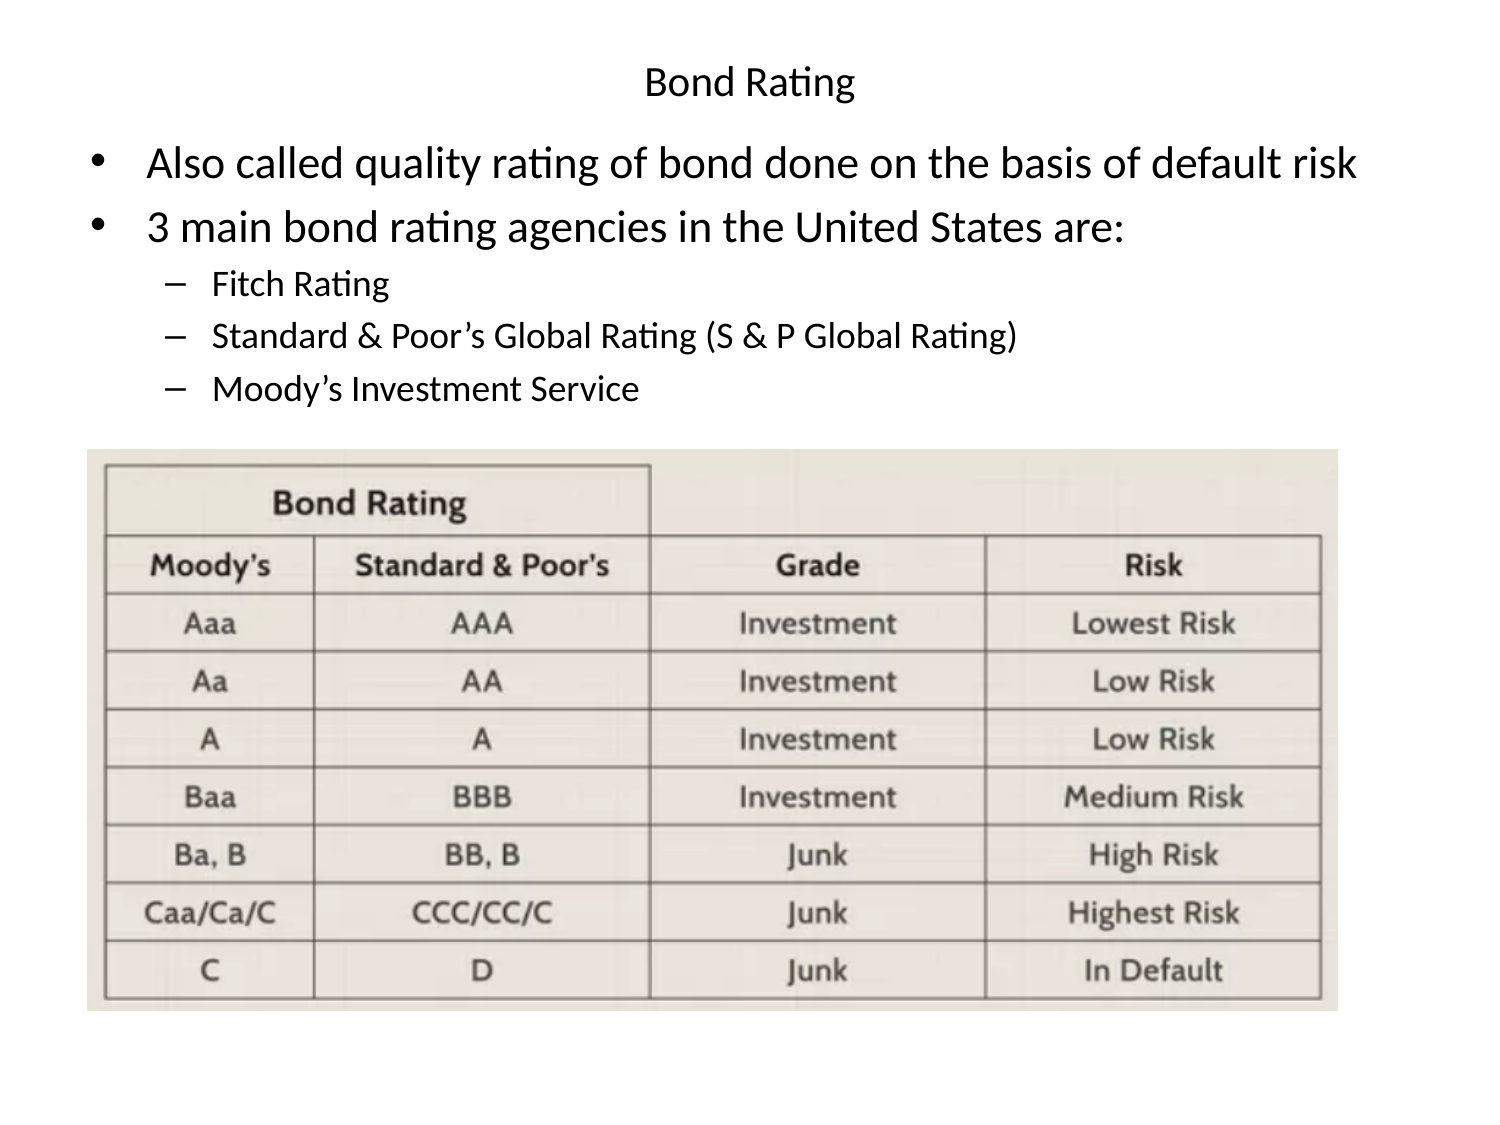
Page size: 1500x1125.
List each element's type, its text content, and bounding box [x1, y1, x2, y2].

list Also called quality rating of bond done on the basis of default risk 3 main bond rating agencies in the United States are: Fitch Rating Standard & Poor’s Global Rating (S & P Global Rating) Moody’s Investment Service [75, 125, 1425, 1063]
title Bond Rating [75, 45, 1425, 113]
picture [87, 449, 1338, 1012]
